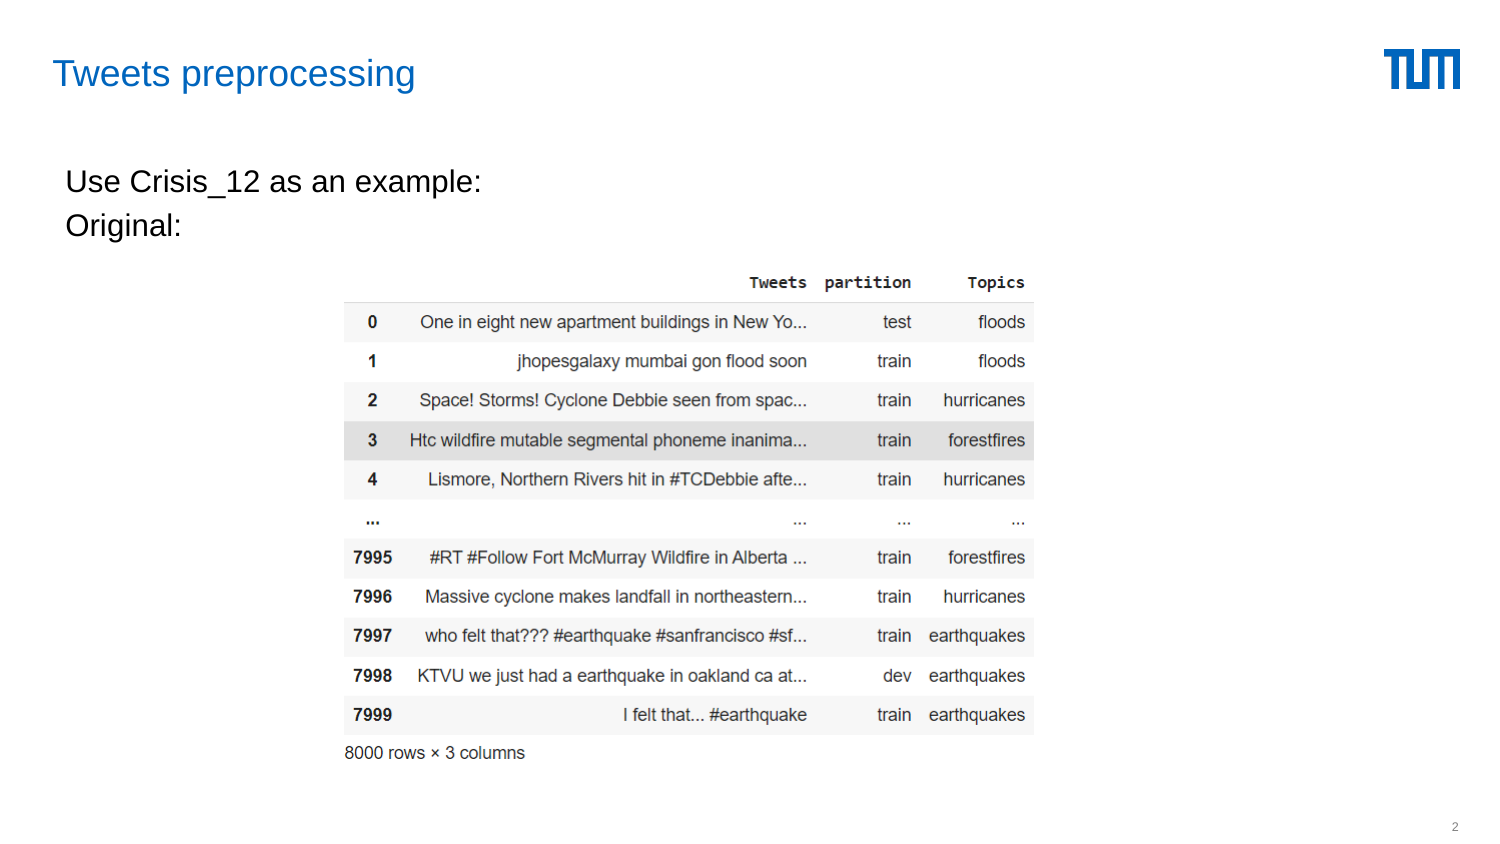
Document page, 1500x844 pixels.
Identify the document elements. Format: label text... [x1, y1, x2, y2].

list Use Crisis_12 as an example: Original: [41, 156, 1460, 844]
picture [1384, 49, 1460, 89]
title Tweets preprocessing [41, 5, 1344, 95]
picture [333, 262, 1061, 768]
